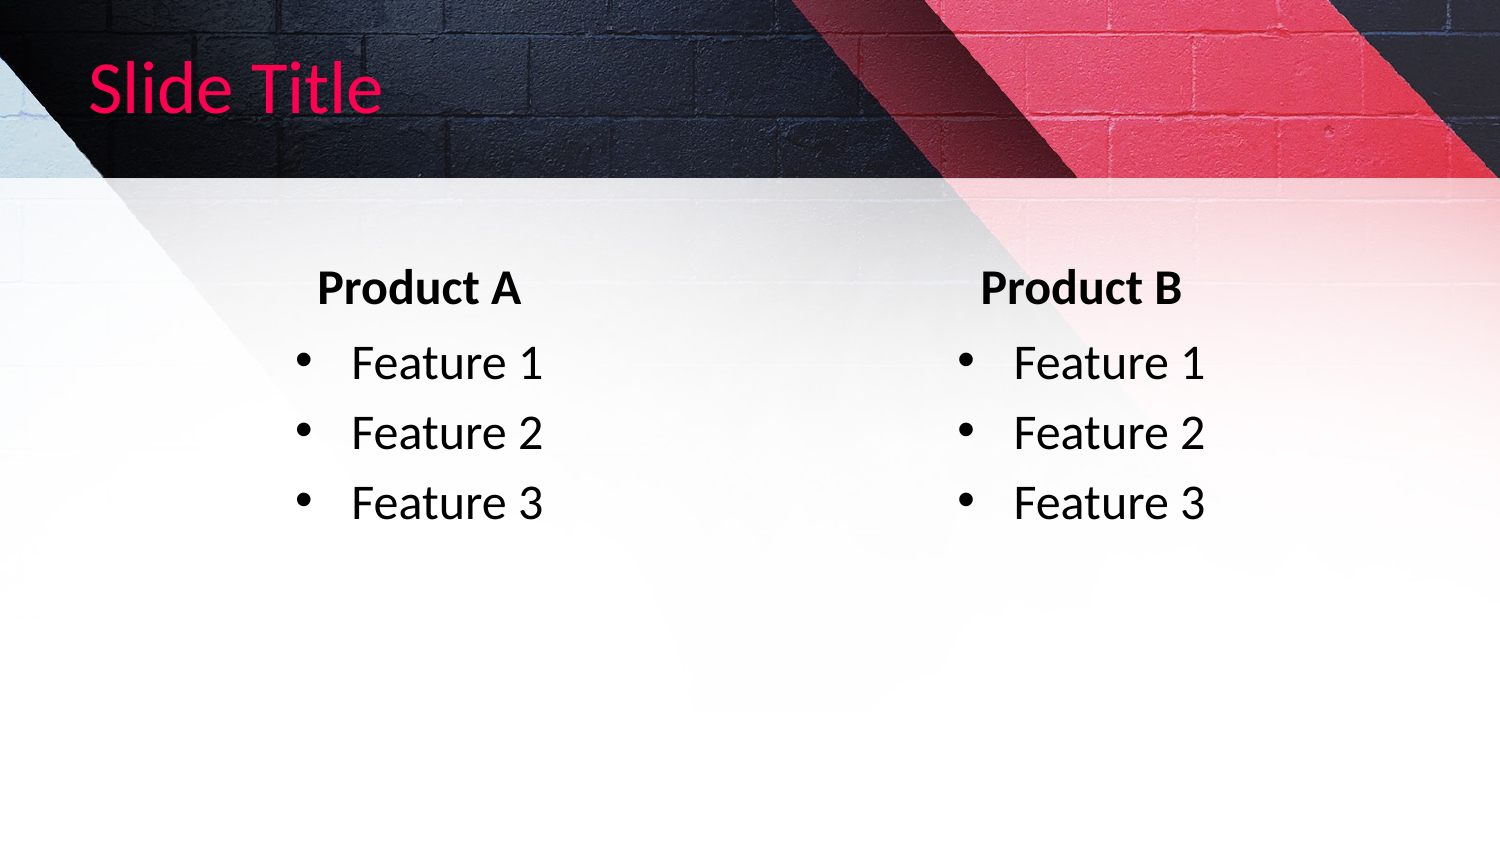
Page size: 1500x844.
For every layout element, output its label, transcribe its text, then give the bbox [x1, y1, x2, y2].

list Product B [750, 242, 1413, 321]
list Feature 1 Feature 2 Feature 3 [88, 321, 750, 673]
title Slide Title [73, 21, 1377, 147]
list Feature 1 Feature 2 Feature 3 [750, 321, 1413, 673]
list Product A [88, 242, 750, 321]
picture [0, 0, 1500, 844]
